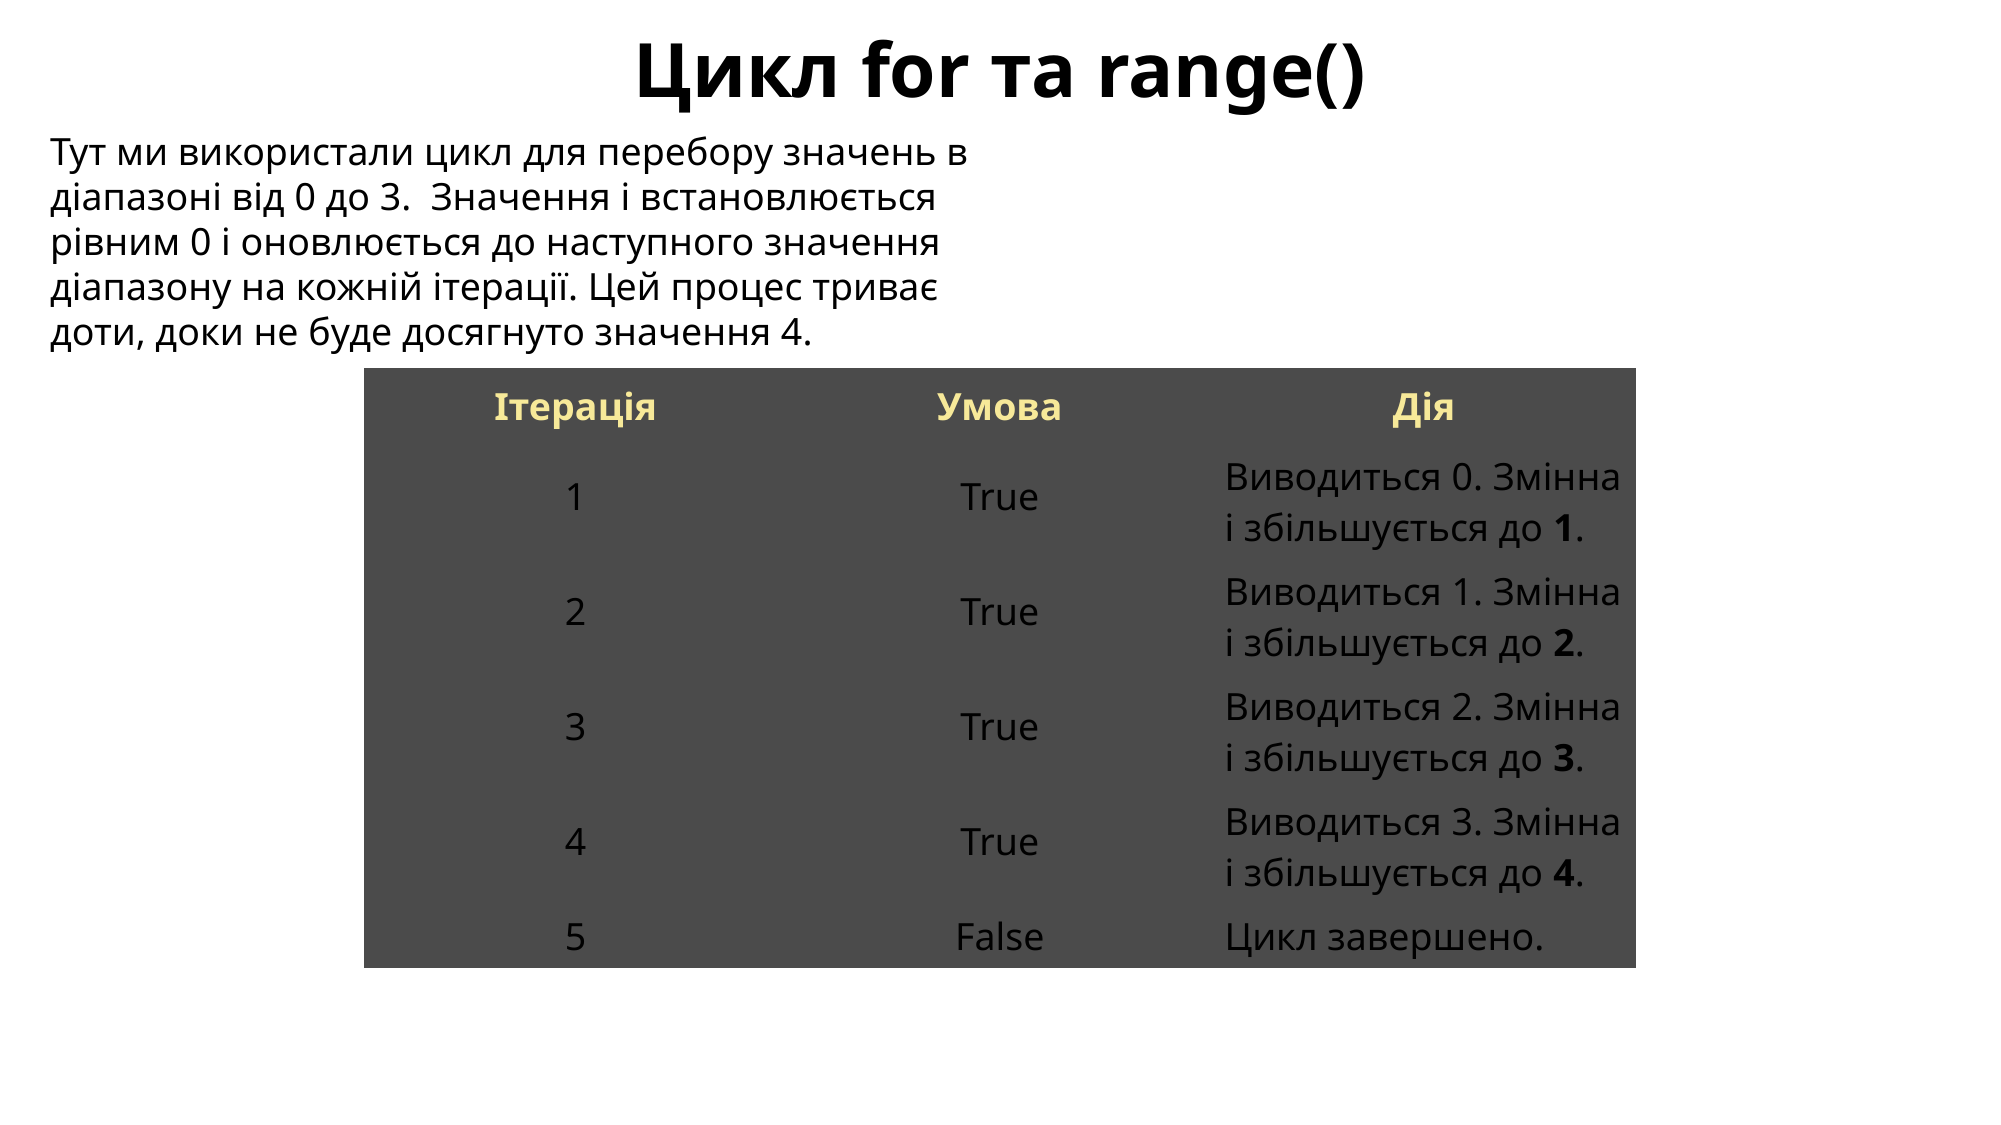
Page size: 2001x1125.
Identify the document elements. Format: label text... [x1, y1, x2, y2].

table_cell True [788, 553, 1212, 668]
table_cell 2 [364, 553, 788, 668]
table_cell True [788, 668, 1212, 783]
table_header Умова [788, 368, 1212, 438]
table_cell True [788, 438, 1212, 553]
table_cell Виводиться 0. Змінна i збільшується до 1. [1212, 438, 1636, 553]
text_box Цикл for та range() [0, 14, 2000, 120]
table_cell Виводиться 1. Змінна i збільшується до 2. [1212, 553, 1636, 668]
table_cell 3 [364, 668, 788, 783]
table_cell Цикл завершено. [1212, 898, 1636, 968]
table_cell Виводиться 2. Змінна i збільшується до 3. [1212, 668, 1636, 783]
table_header Дія [1212, 368, 1636, 438]
table_cell 5 [364, 898, 788, 968]
table_cell Виводиться 3. Змінна i збільшується до 4. [1212, 783, 1636, 898]
table_cell True [788, 783, 1212, 898]
table_header Ітерація [364, 368, 788, 438]
table_cell 1 [364, 438, 788, 553]
table_cell False [788, 898, 1212, 968]
text_box Тут ми використали цикл для перебору значень в діапазоні від 0 до 3. Значення i встановлюється рівним 0 і оновлюється до наступного значення діапазону на кожній ітерації. Цей процес триває доти, доки не буде досягнуто значення 4. [35, 120, 1036, 361]
table_cell 4 [364, 783, 788, 898]
